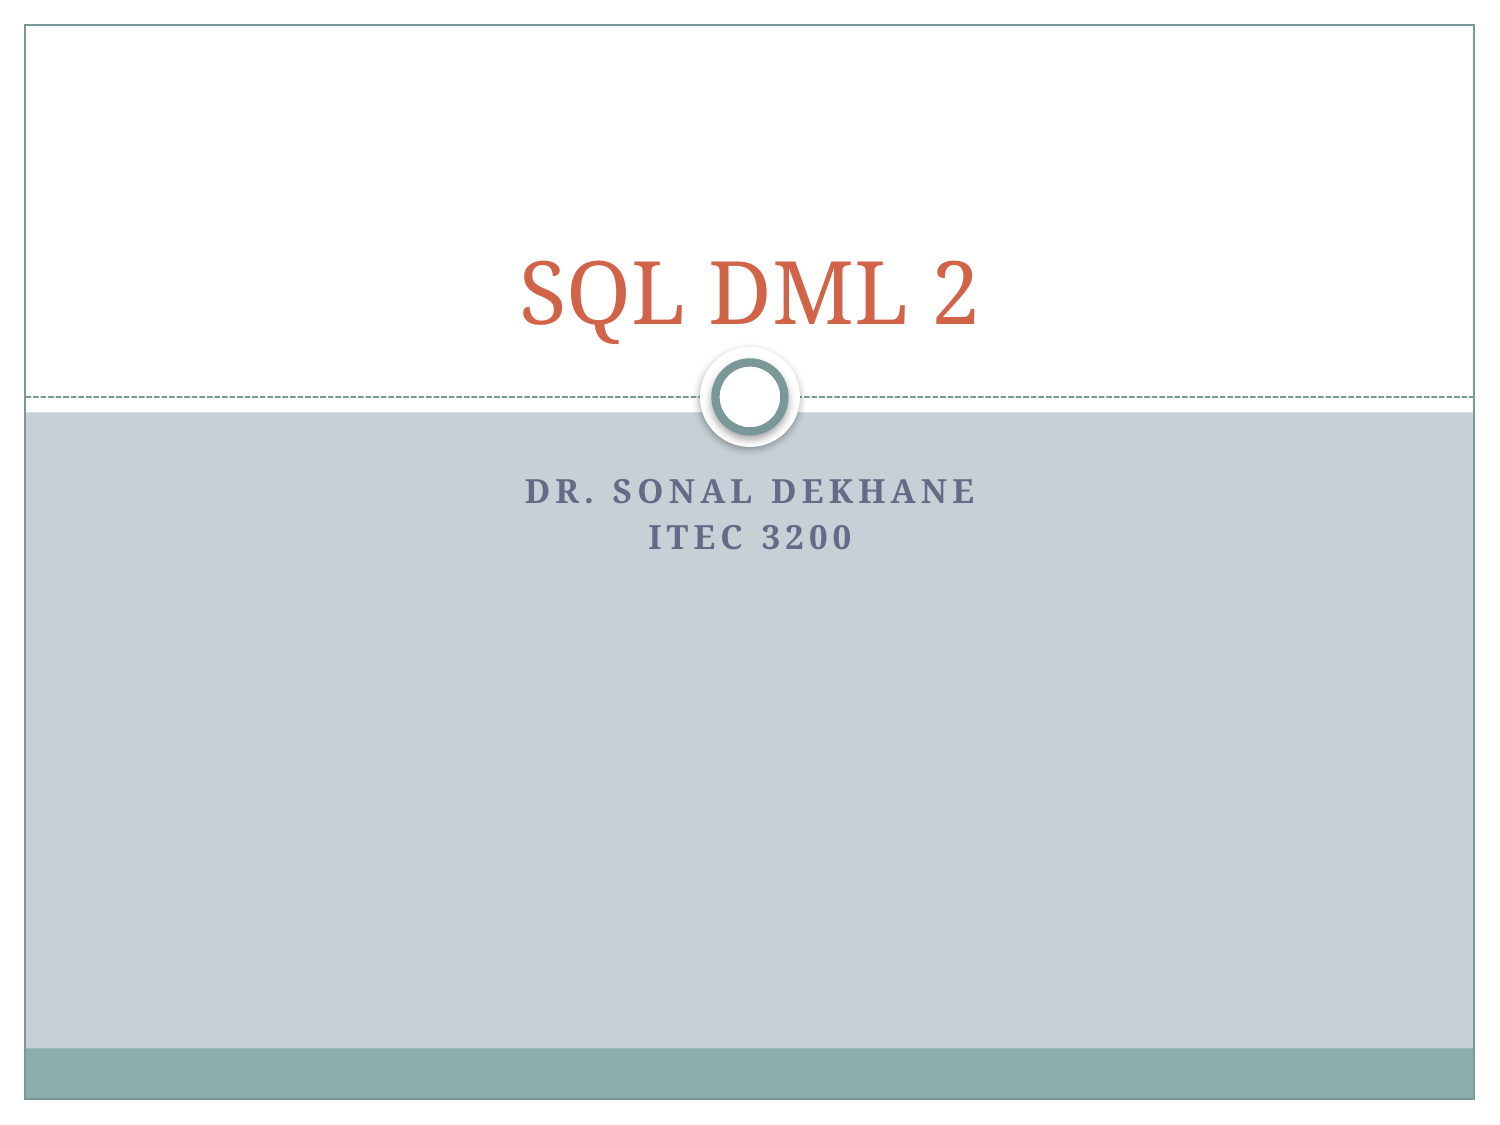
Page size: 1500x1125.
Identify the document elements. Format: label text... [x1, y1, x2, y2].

subtitle Dr. Sonal Dekhane ITEC 3200 [225, 462, 1275, 750]
title SQL DML 2 [112, 62, 1388, 350]
